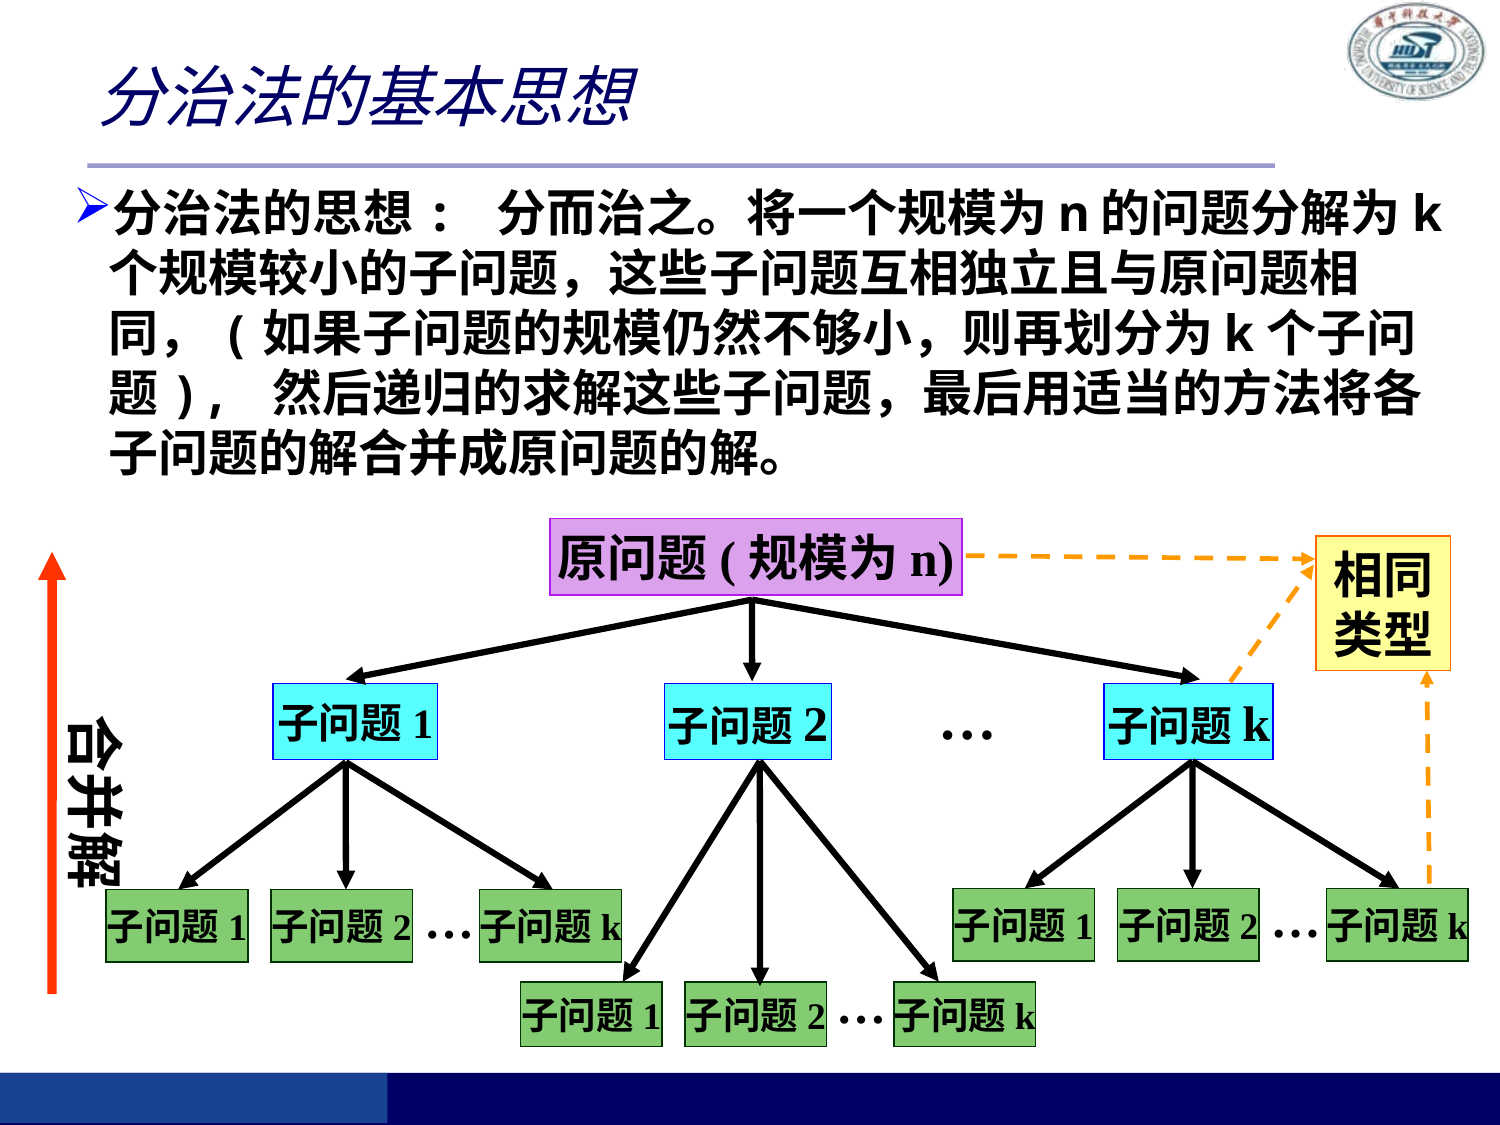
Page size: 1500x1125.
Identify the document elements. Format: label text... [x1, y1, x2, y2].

text_box 分治法的思想: 分而治之。将一个规模为n的问题分解为k个规模较小的子问题，这些子问题互相独立且与原问题相同，(如果子问题的规模仍然不够小，则再划分为k个子问题), 然后递归的求解这些子问题，最后用适当的方法将各子问题的解合并成原问题的解。 [58, 174, 1462, 489]
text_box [965, 535, 1452, 759]
title 分治法的基本思想 [82, 40, 756, 149]
picture [1344, 0, 1489, 103]
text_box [146, 761, 517, 963]
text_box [952, 760, 1469, 962]
text_box 原问题(规模为n) [549, 518, 963, 596]
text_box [39, 551, 140, 995]
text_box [272, 599, 960, 760]
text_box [520, 760, 1036, 1047]
